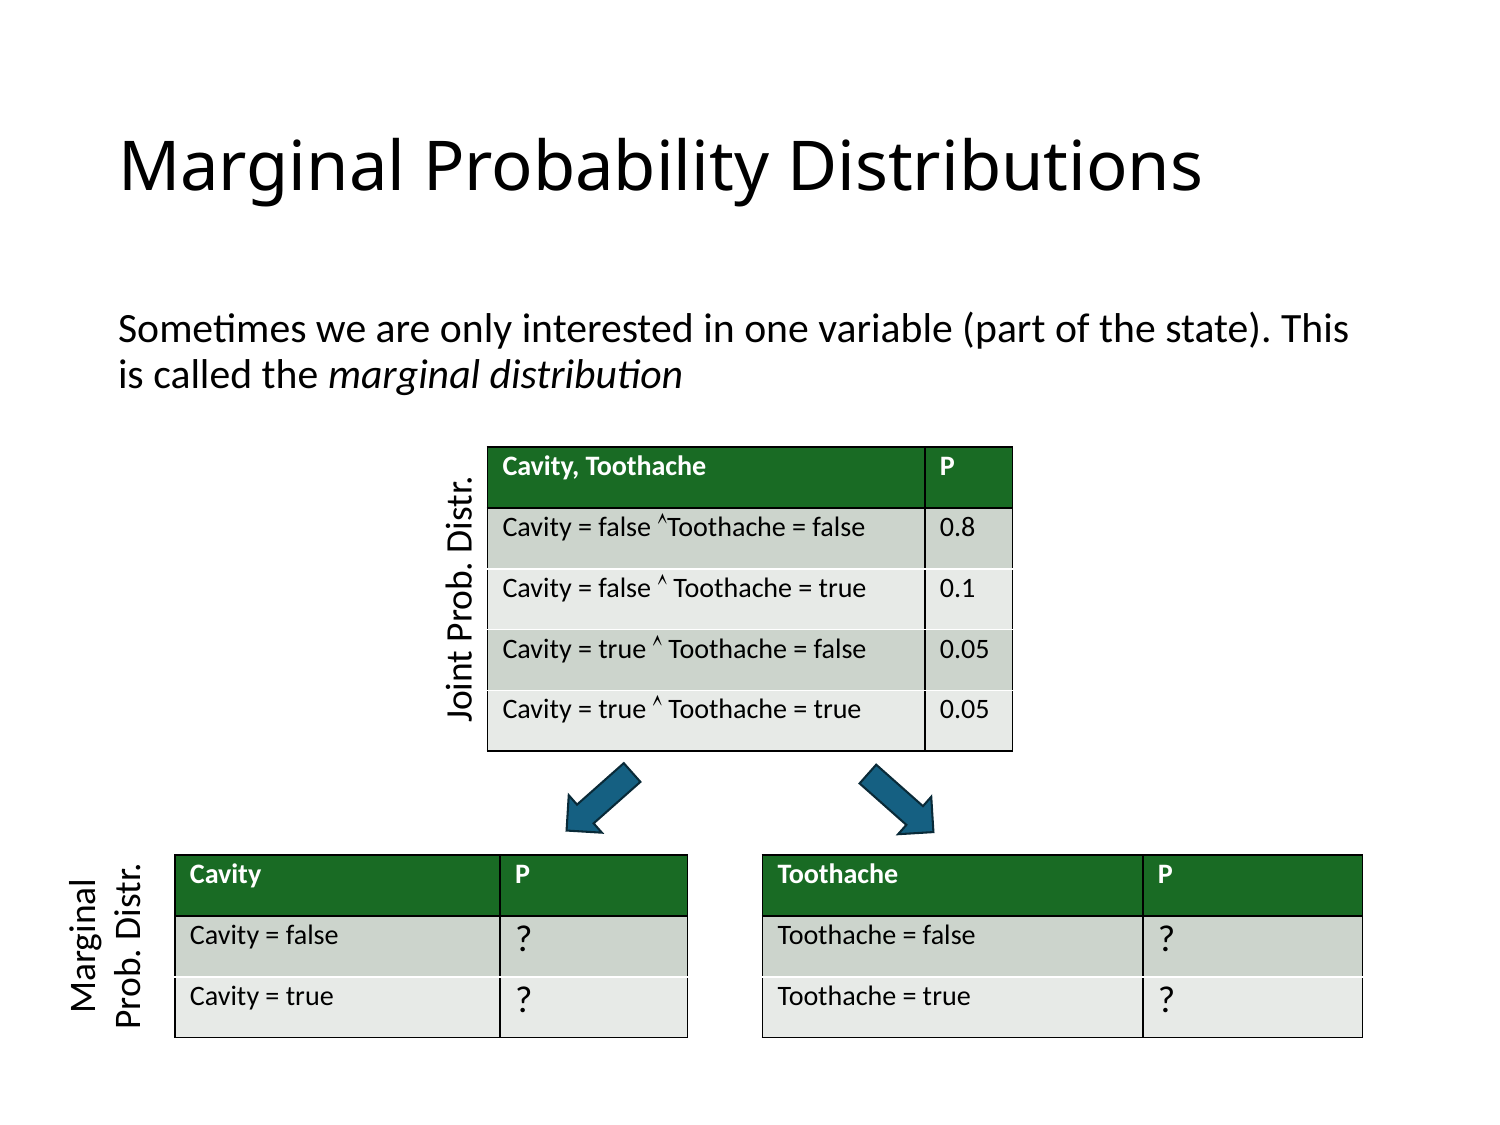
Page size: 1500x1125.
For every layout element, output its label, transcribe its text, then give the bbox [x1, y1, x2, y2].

table_cell ? [501, 978, 687, 1037]
table_cell 0.05 [926, 630, 1012, 690]
table_cell 0.05 [926, 691, 1012, 750]
table_header P [926, 448, 1012, 507]
table_header Cavity [176, 856, 499, 915]
title Marginal Probability Distributions [103, 59, 1397, 278]
table_cell Cavity = false  Toothache = true [488, 570, 924, 629]
table_header Toothache [763, 856, 1142, 915]
table_cell Cavity = false [176, 917, 499, 976]
table_cell Cavity = true [176, 978, 499, 1037]
table_header P [1144, 856, 1362, 915]
text_box Joint Prob. Distr. [426, 461, 487, 738]
table_header P [501, 856, 687, 915]
table_cell 0.1 [926, 570, 1012, 629]
table_cell ? [501, 917, 687, 976]
text_box Marginal Prob. Distr. [50, 824, 155, 1069]
text_box [565, 761, 642, 834]
table_cell ? [1144, 978, 1362, 1037]
table_cell Toothache = false [763, 917, 1142, 976]
table_cell 0.8 [926, 509, 1012, 568]
table_cell Cavity = false Toothache = false [488, 509, 924, 568]
table_cell Cavity = true  Toothache = false [488, 630, 924, 690]
table_header Cavity, Toothache [488, 448, 924, 507]
text_box [858, 763, 935, 836]
table_cell Toothache = true [763, 978, 1142, 1037]
table_cell Cavity = true  Toothache = true [488, 691, 924, 750]
table_cell ? [1144, 917, 1362, 976]
